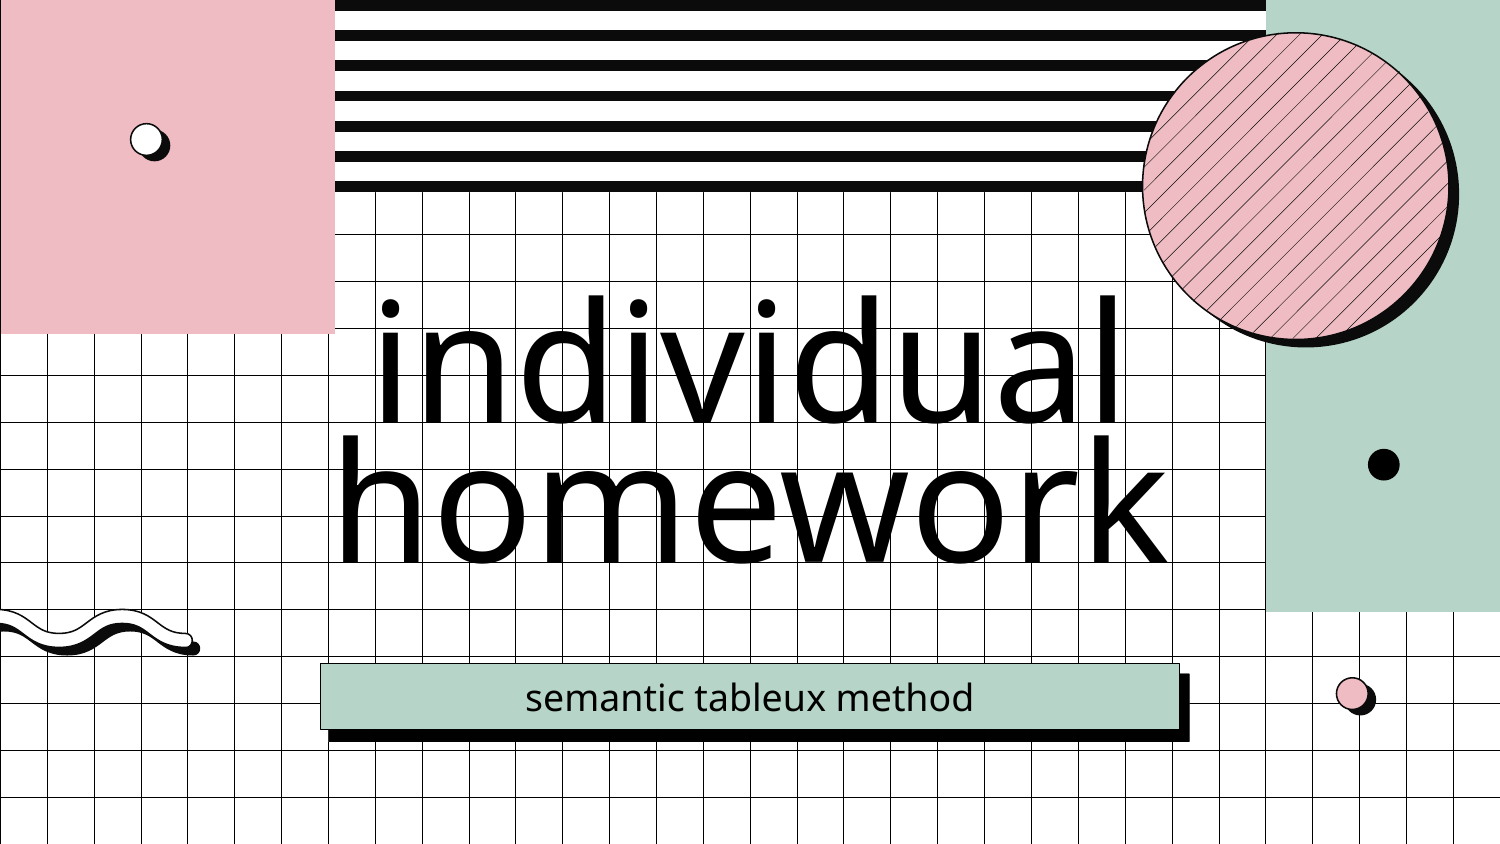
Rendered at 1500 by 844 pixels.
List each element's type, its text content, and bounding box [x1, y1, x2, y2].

title individual homework [255, 294, 1245, 608]
subtitle semantic tableux method [320, 663, 1180, 730]
